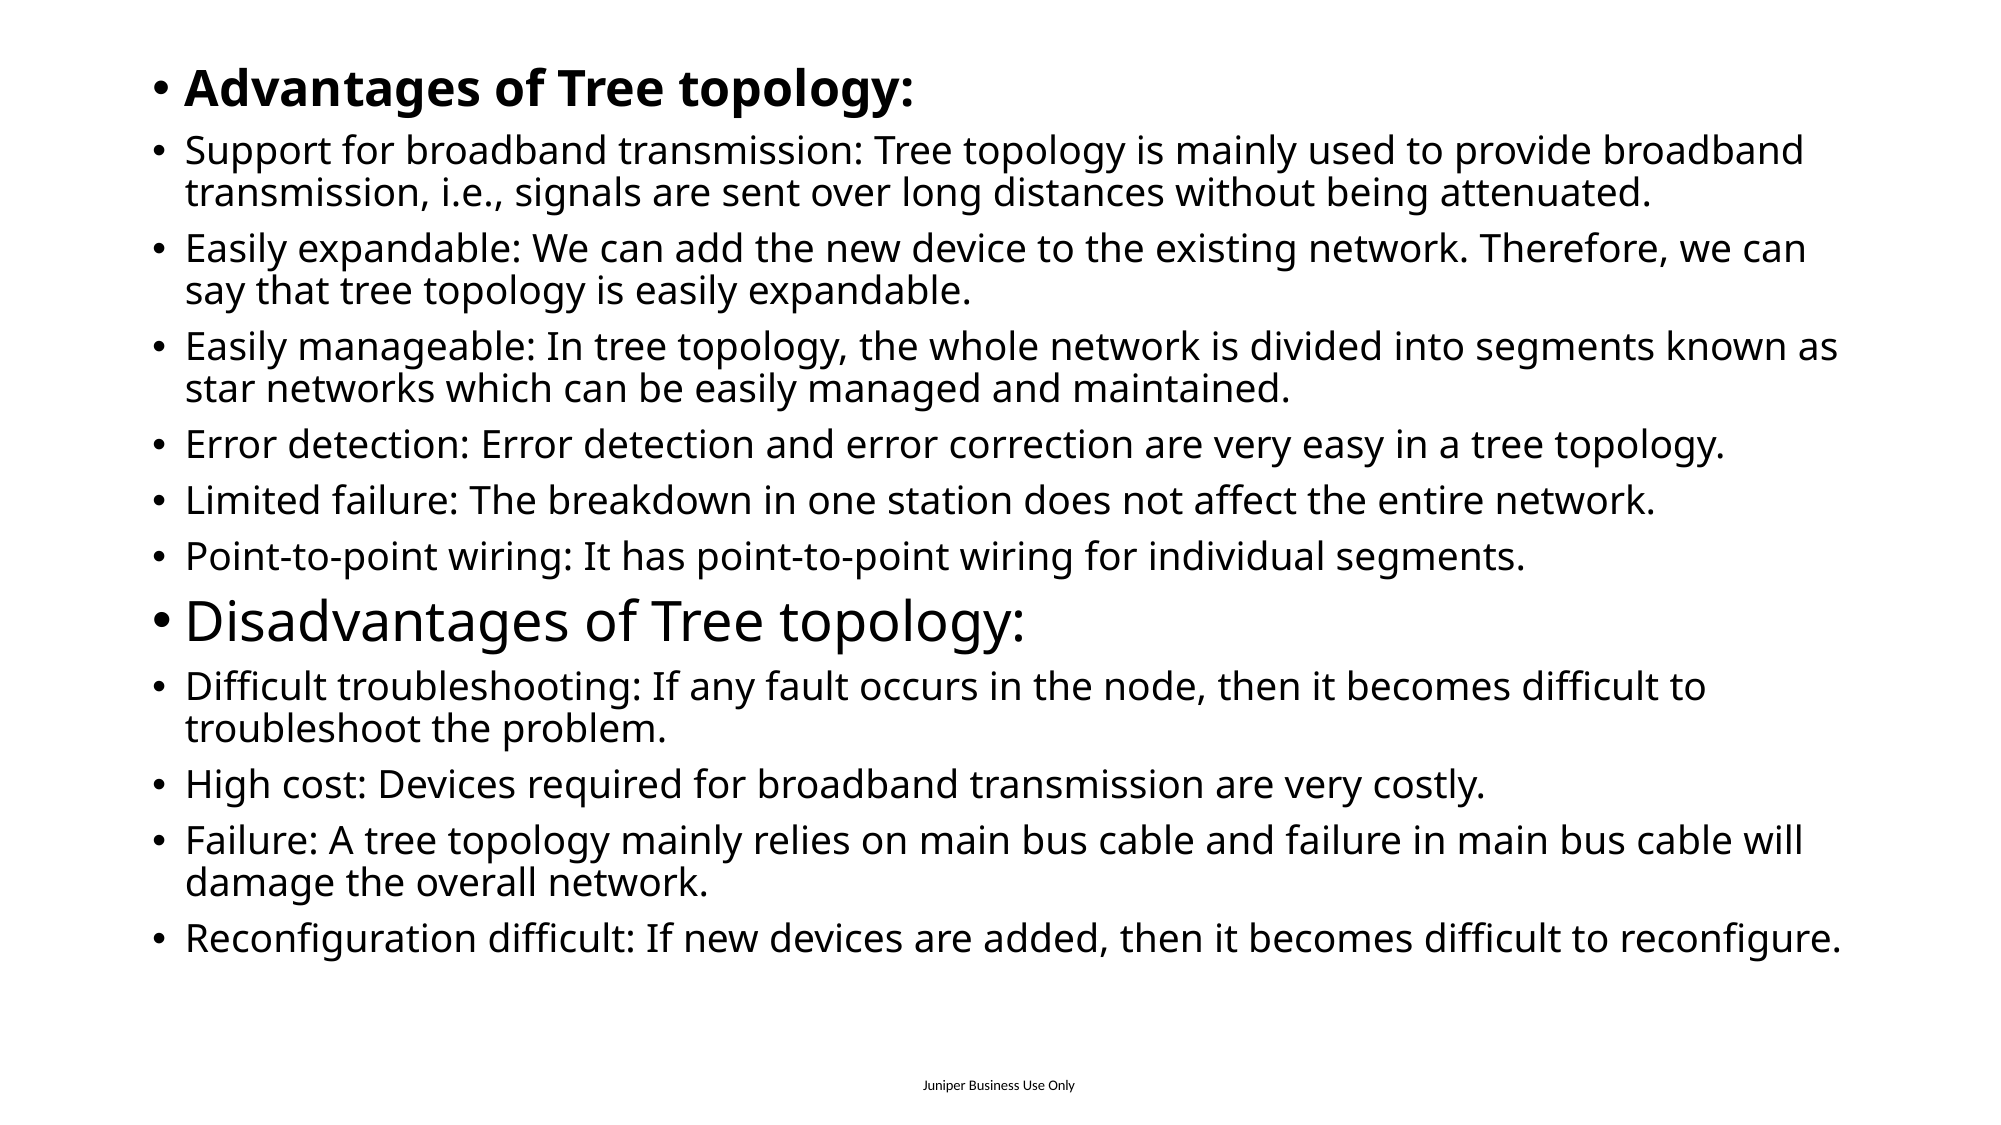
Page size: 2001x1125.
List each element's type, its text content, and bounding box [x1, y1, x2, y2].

list Advantages of Tree topology: Support for broadband transmission: Tree topology is mainly used to provide broadband transmission, i.e., signals are sent over long distances without being attenuated. Easily expandable: We can add the new device to the existing network. Therefore, we can say that tree topology is easily expandable. Easily manageable: In tree topology, the whole network is divided into segments known as star networks which can be easily managed and maintained. Error detection: Error detection and error correction are very easy in a tree topology. Limited failure: The breakdown in one station does not affect the entire network. Point-to-point wiring: It has point-to-point wiring for individual segments. Disadvantages of Tree topology: Difficult troubleshooting: If any fault occurs in the node, then it becomes difficult to troubleshoot the problem. High cost: Devices required for broadband transmission are very costly. Failure: A tree topology mainly relies on main bus cable and failure in main bus cable will damage the overall network. Reconfiguration difficult: If new devices are added, then it becomes difficult to reconfigure. [137, 55, 1863, 1046]
